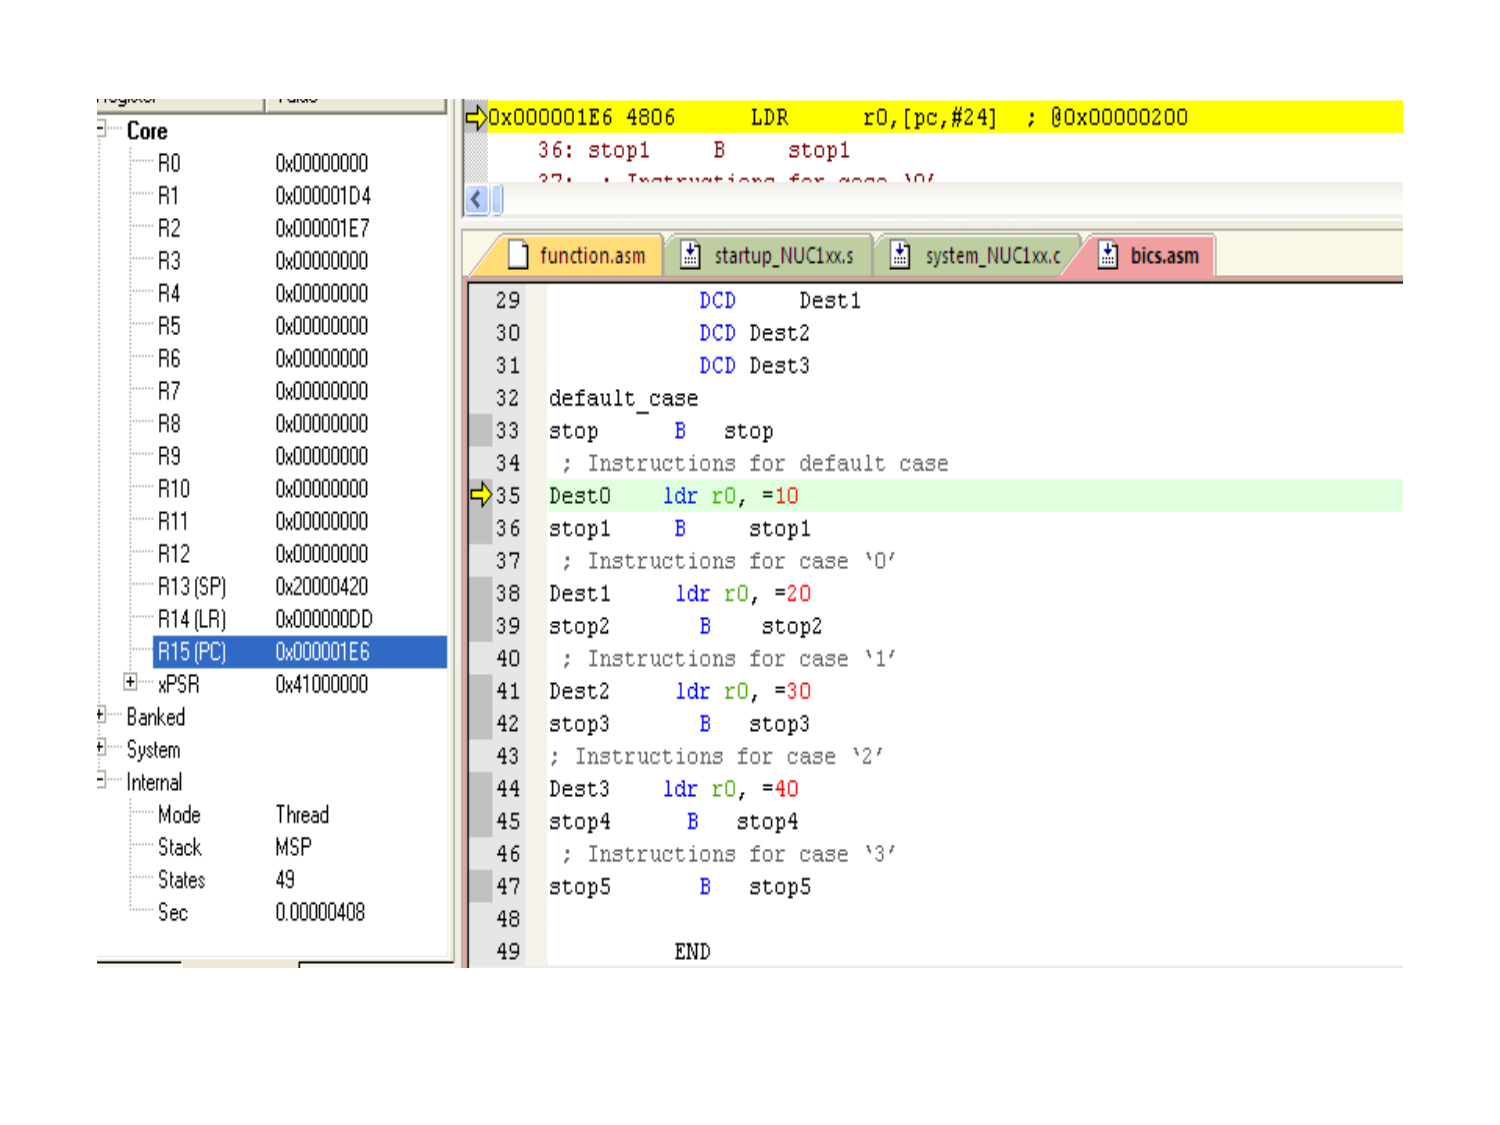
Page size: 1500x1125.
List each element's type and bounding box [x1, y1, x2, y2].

list [97, 99, 1403, 968]
